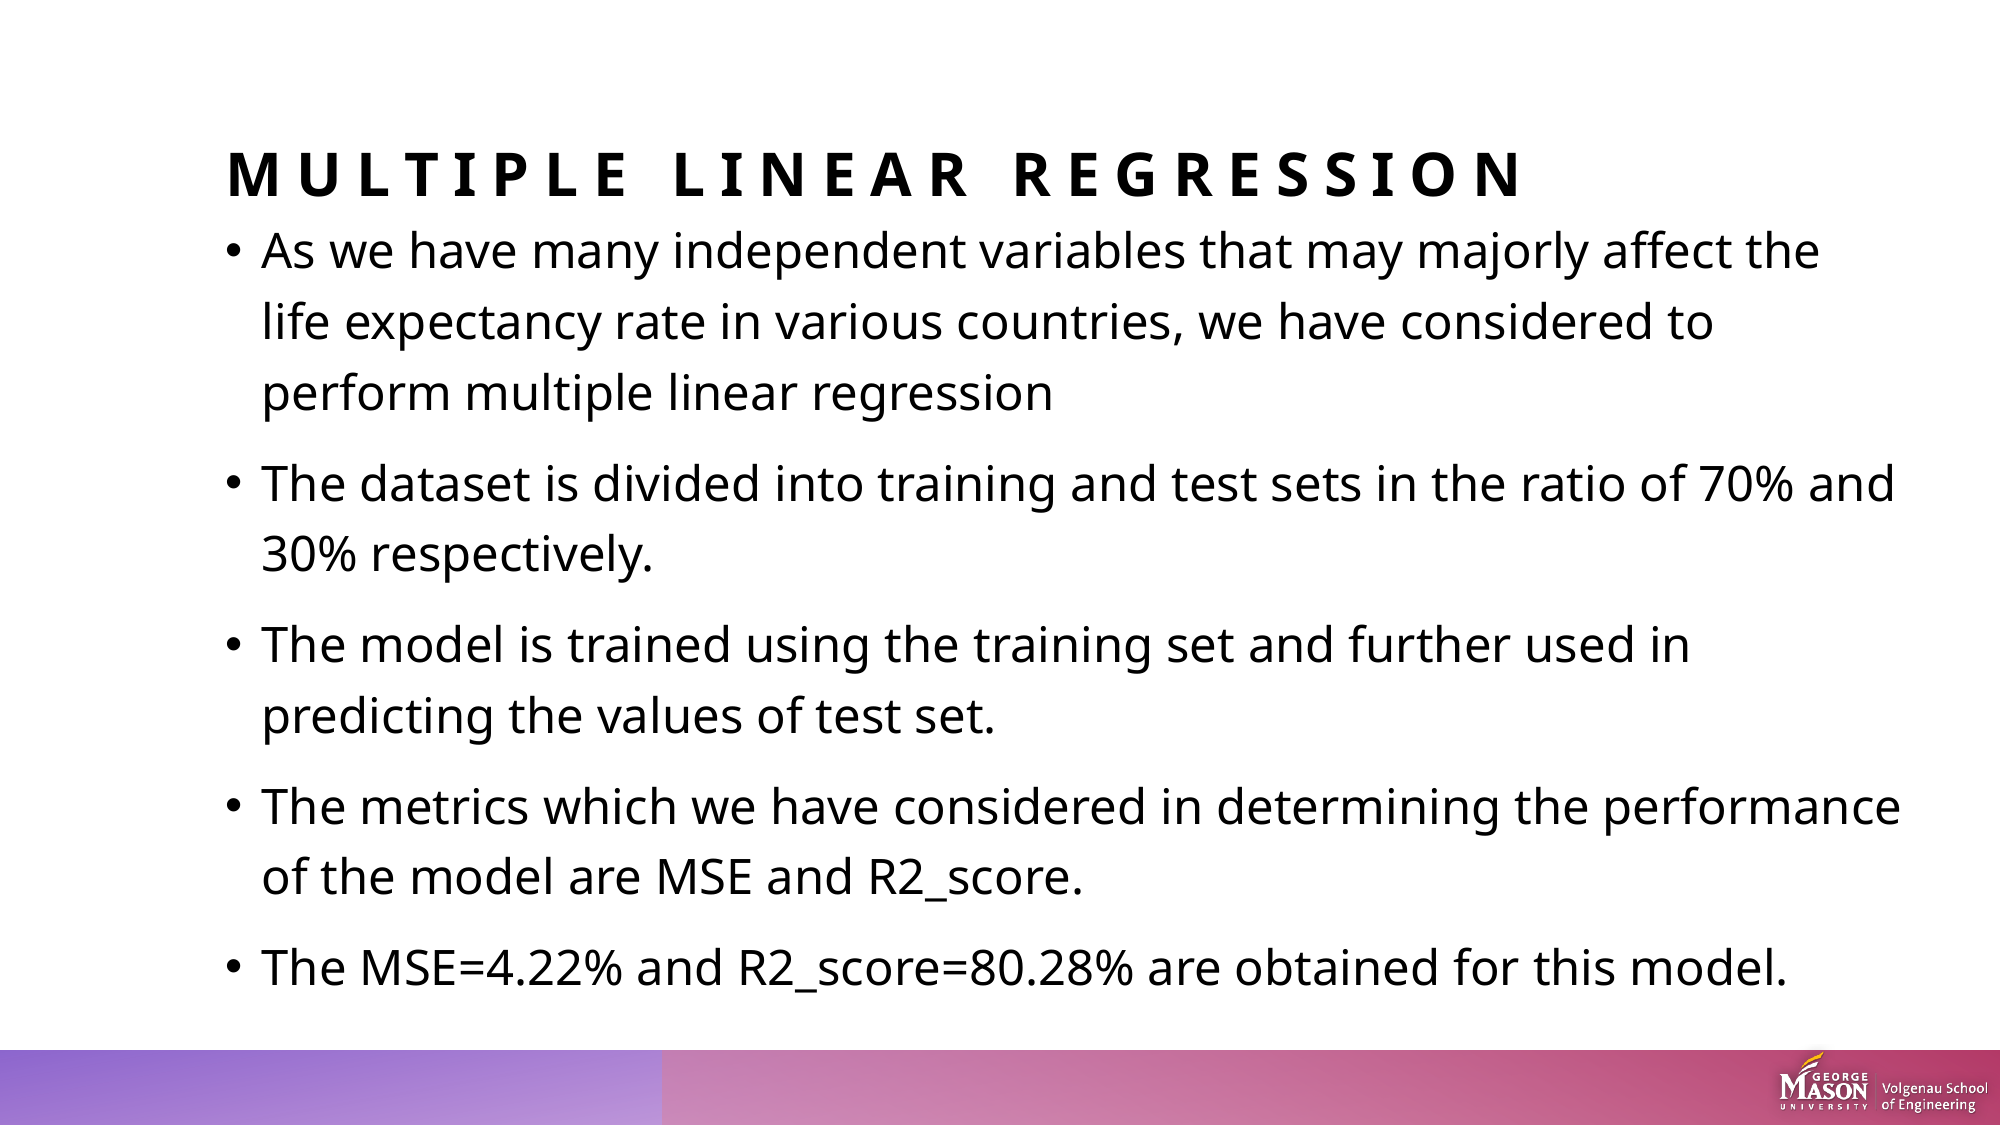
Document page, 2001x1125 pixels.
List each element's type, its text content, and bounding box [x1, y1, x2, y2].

list As we have many independent variables that may majorly affect the life expectancy rate in various countries, we have considered to perform multiple linear regression The dataset is divided into training and test sets in the ratio of 70% and 30% respectively. The model is trained using the training set and further used in predicting the values of test set. The metrics which we have considered in determining the performance of the model are MSE and R2_score. The MSE=4.22% and R2_score=80.28% are obtained for this model. [225, 208, 1905, 996]
picture [1767, 1044, 2000, 1125]
title Multiple Linear regression [225, 123, 1905, 208]
